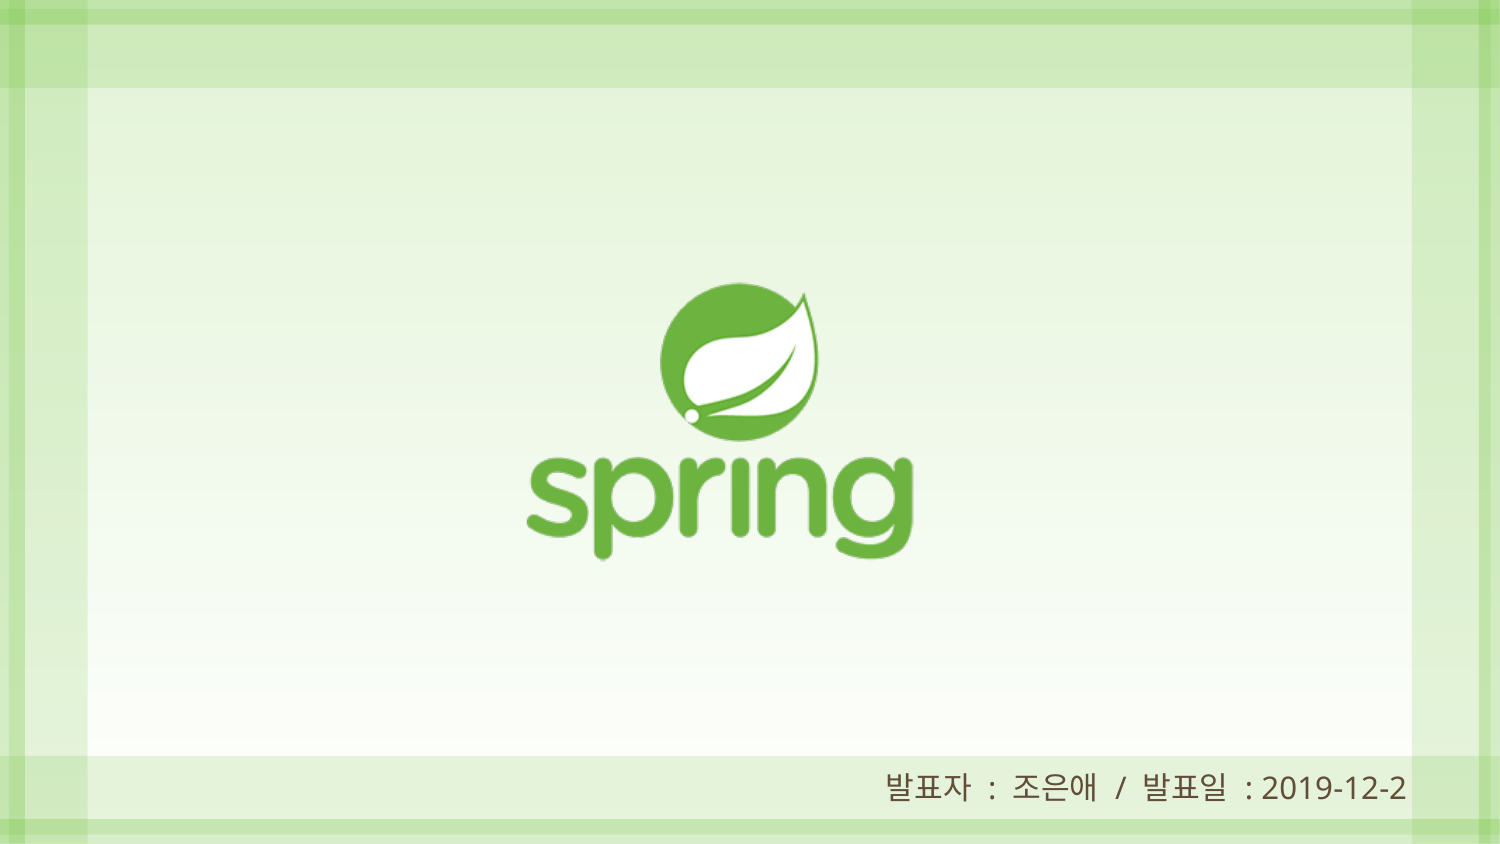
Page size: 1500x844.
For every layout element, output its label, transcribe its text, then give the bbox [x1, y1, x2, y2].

subtitle 발표자 : 조은애 / 발표일 : 2019-12-2 [822, 767, 1471, 815]
picture [370, 276, 1072, 568]
